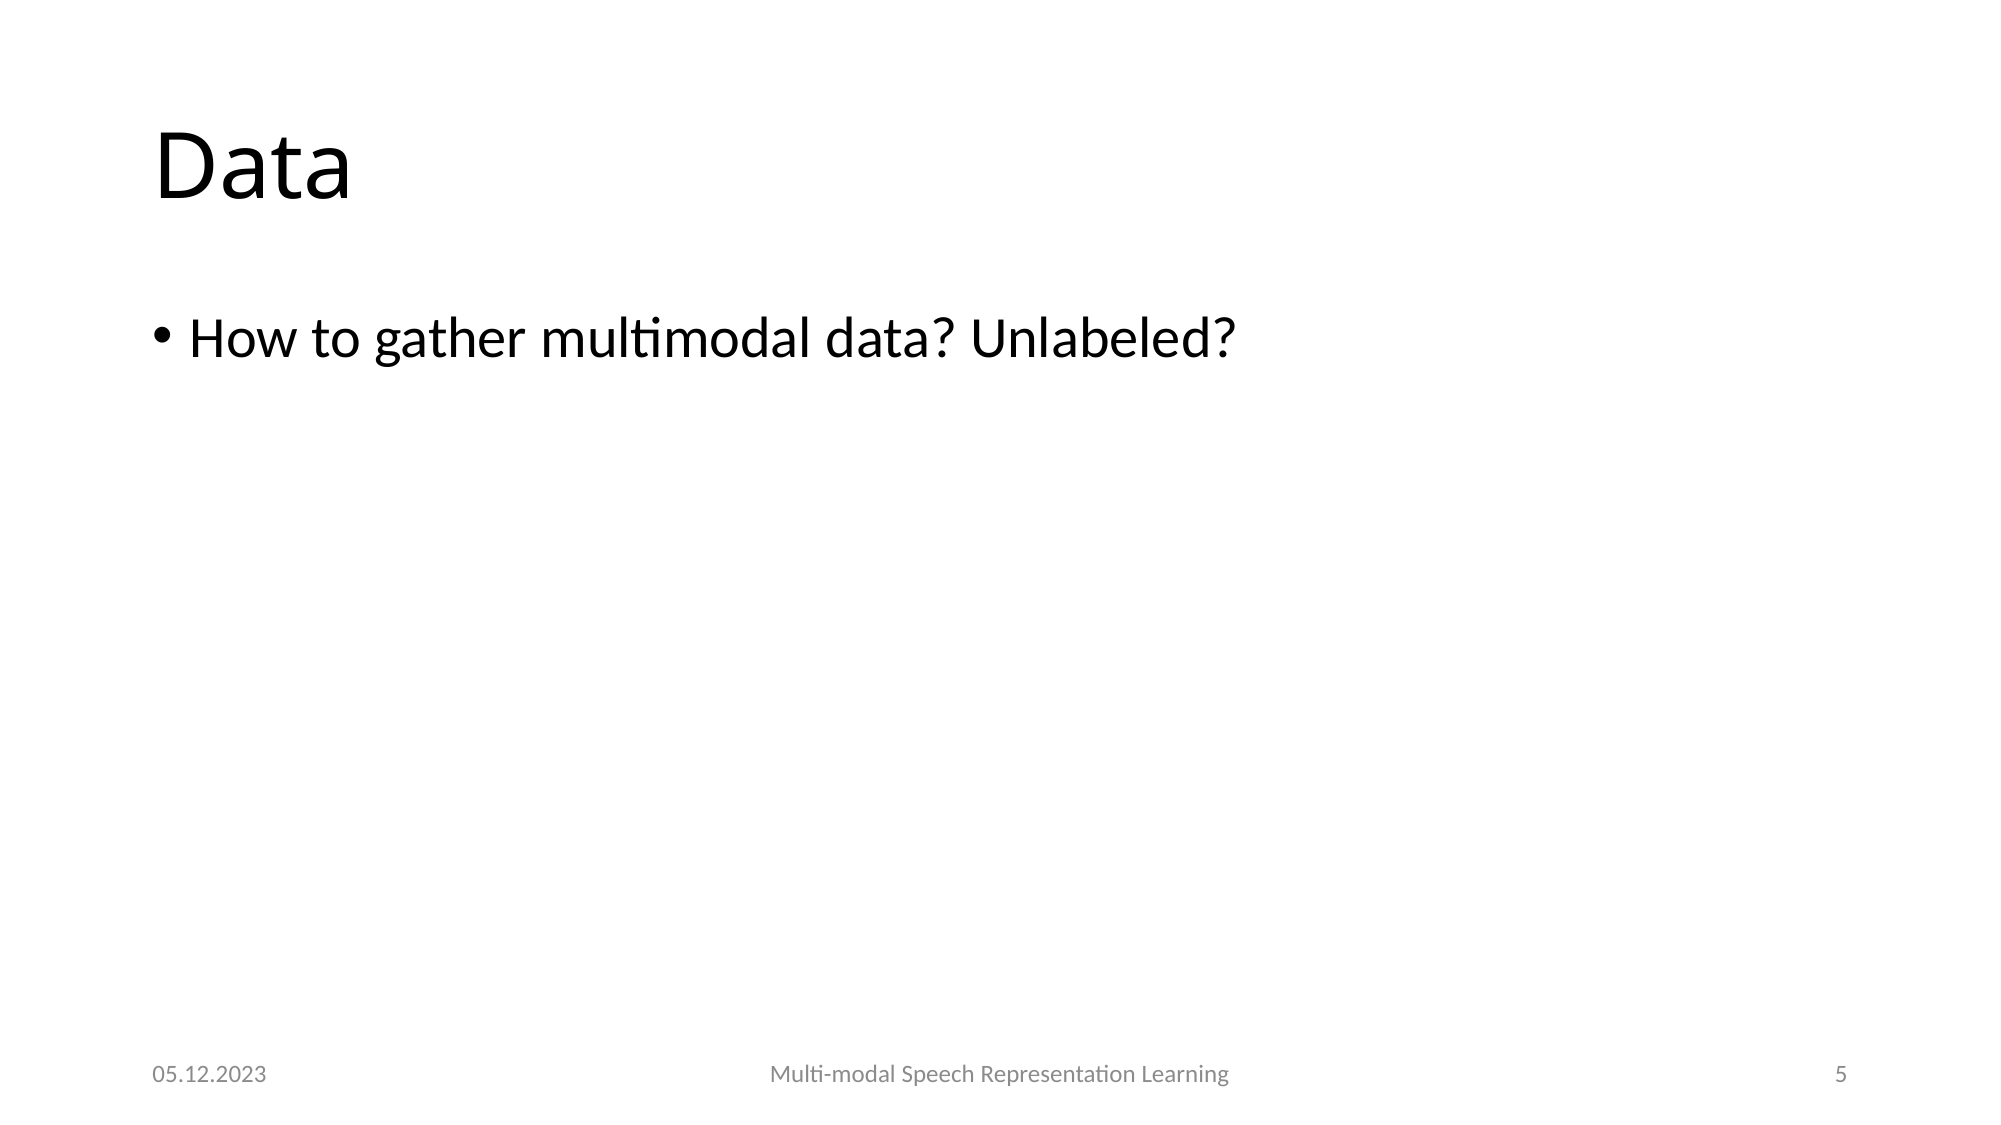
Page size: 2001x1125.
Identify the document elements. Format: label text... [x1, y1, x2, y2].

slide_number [137, 1042, 588, 1103]
slide_number 5 [1412, 1042, 1863, 1103]
list How to gather multimodal data? Unlabeled? [137, 299, 1863, 1014]
title Data [137, 59, 1863, 278]
footer Multi-modal Speech Representation Learning [662, 1042, 1338, 1103]
